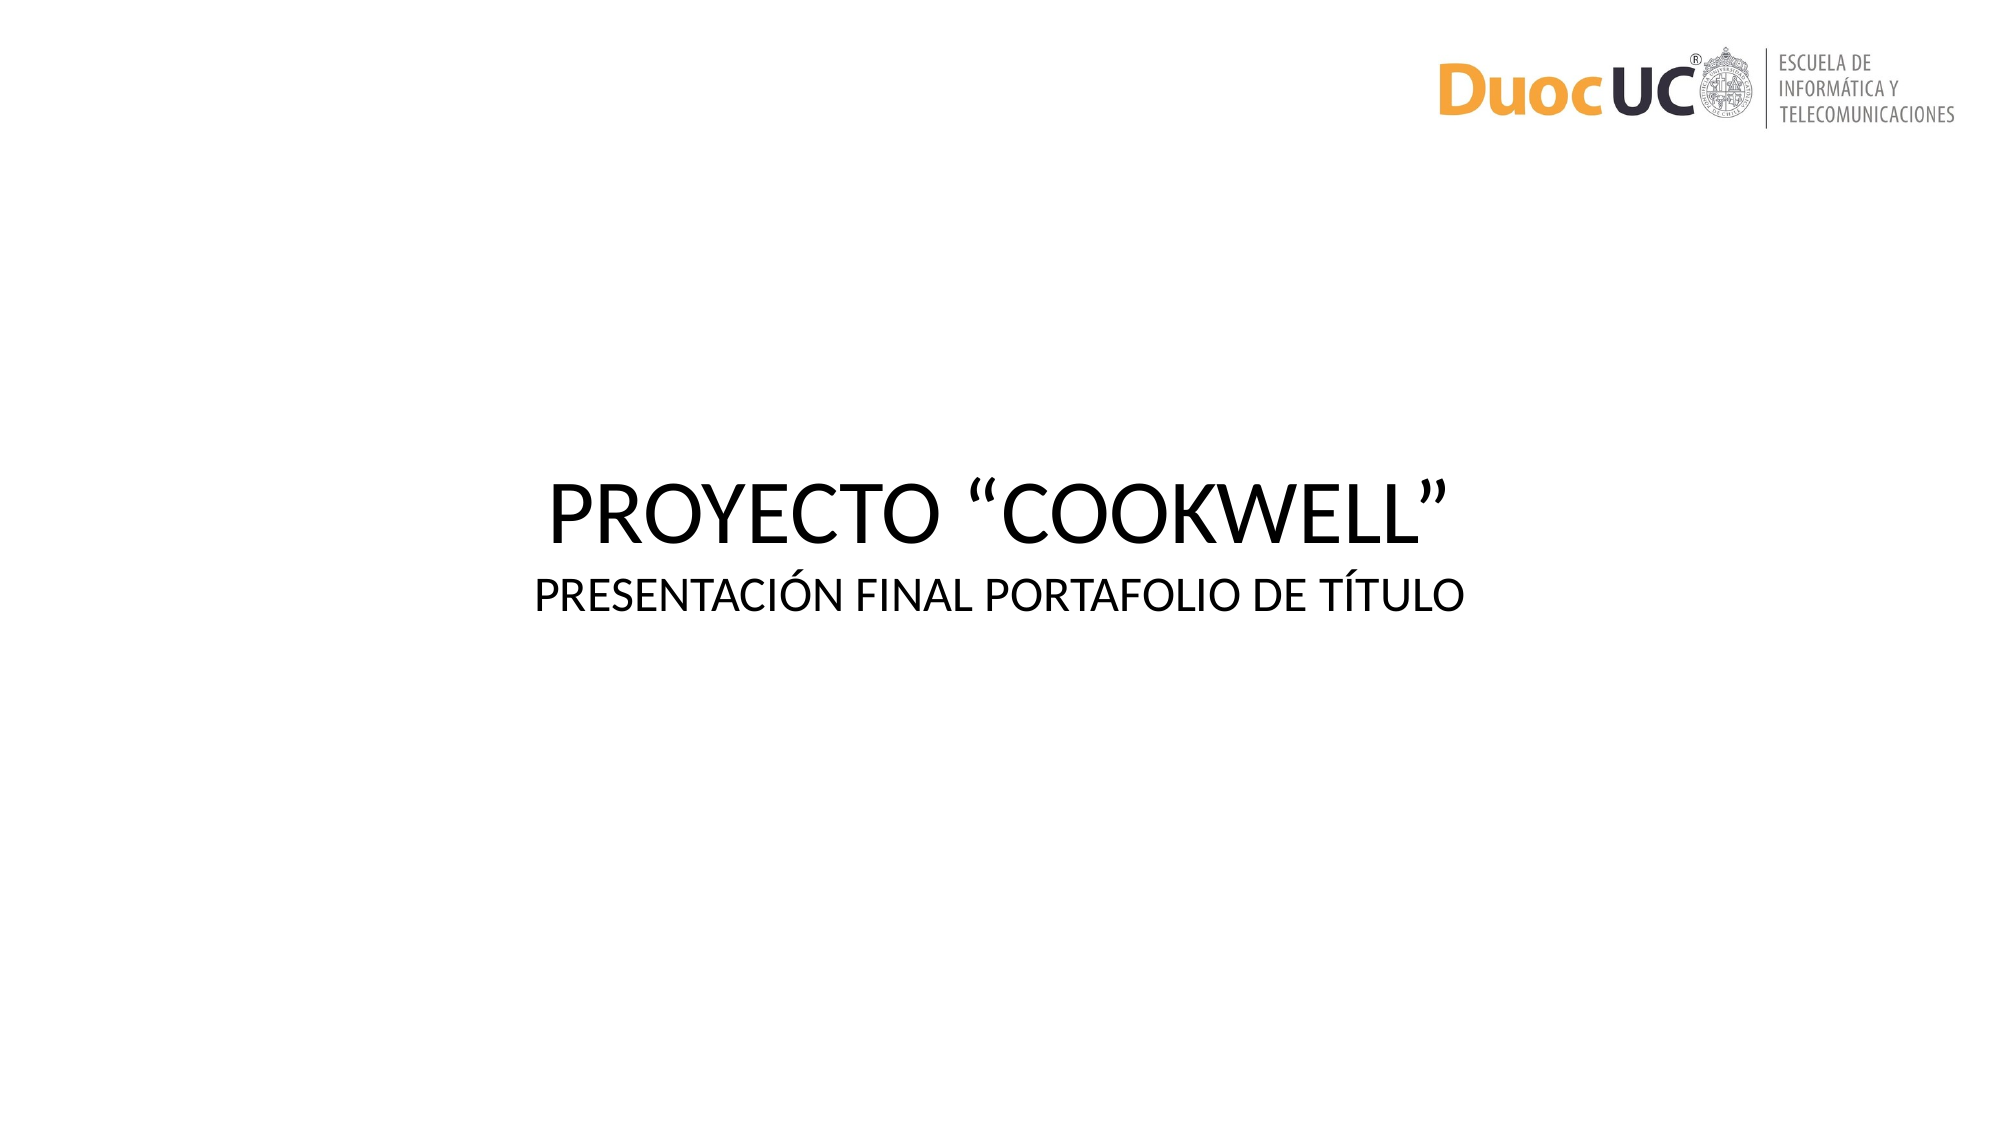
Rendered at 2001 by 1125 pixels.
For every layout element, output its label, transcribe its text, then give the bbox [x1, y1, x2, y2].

picture [1438, 33, 1955, 163]
text_box PROYECTO “COOKWELL” PRESENTACIÓN FINAL PORTAFOLIO DE TÍTULO [0, 444, 2000, 629]
